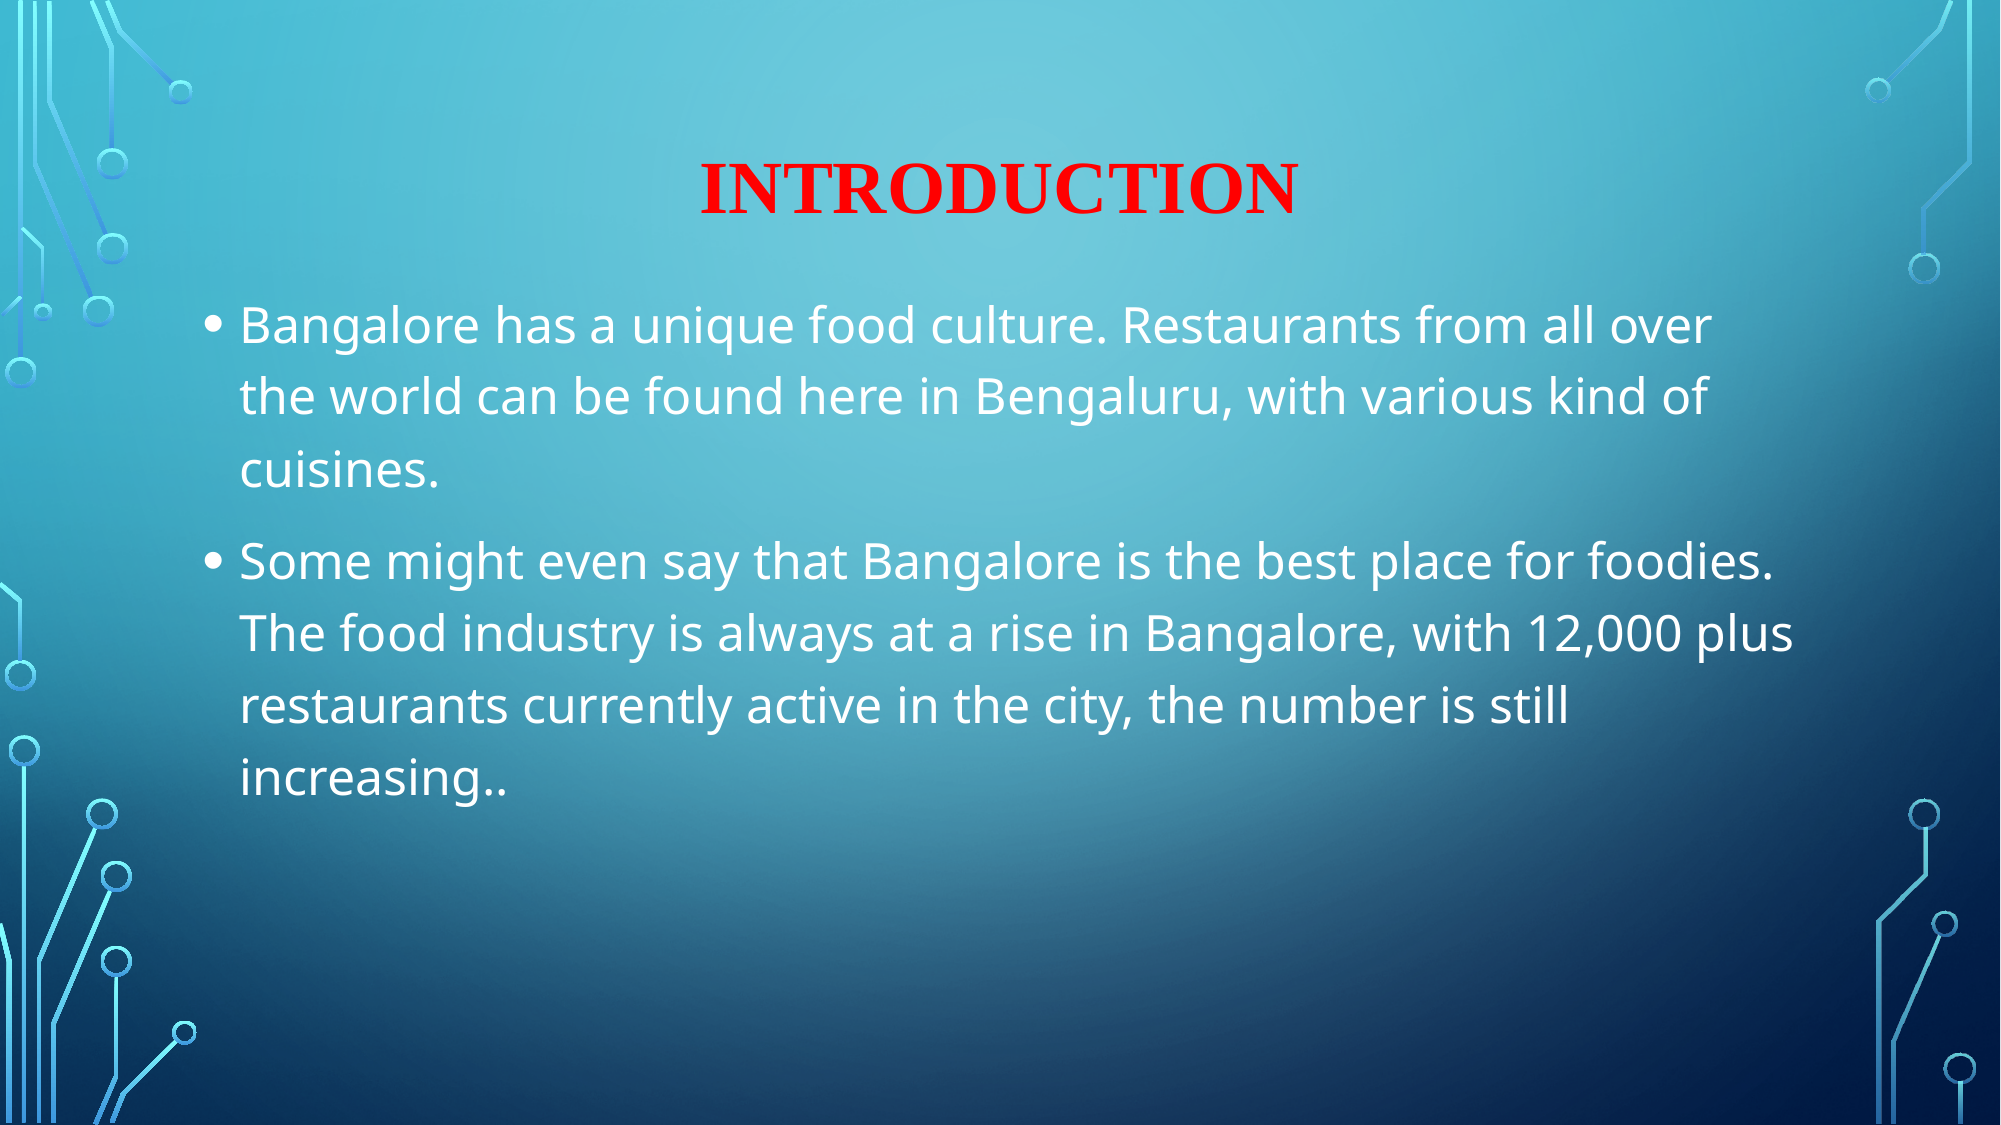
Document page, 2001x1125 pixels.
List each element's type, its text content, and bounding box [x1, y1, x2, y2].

list Bangalore has a unique food culture. Restaurants from all over the world can be found here in Bengaluru, with various kind of cuisines. Some might even say that Bangalore is the best place for foodies. The food industry is always at a rise in Bangalore, with 12,000 plus restaurants currently active in the city, the number is still increasing.. [187, 273, 1813, 982]
title Introduction [187, 101, 1813, 273]
